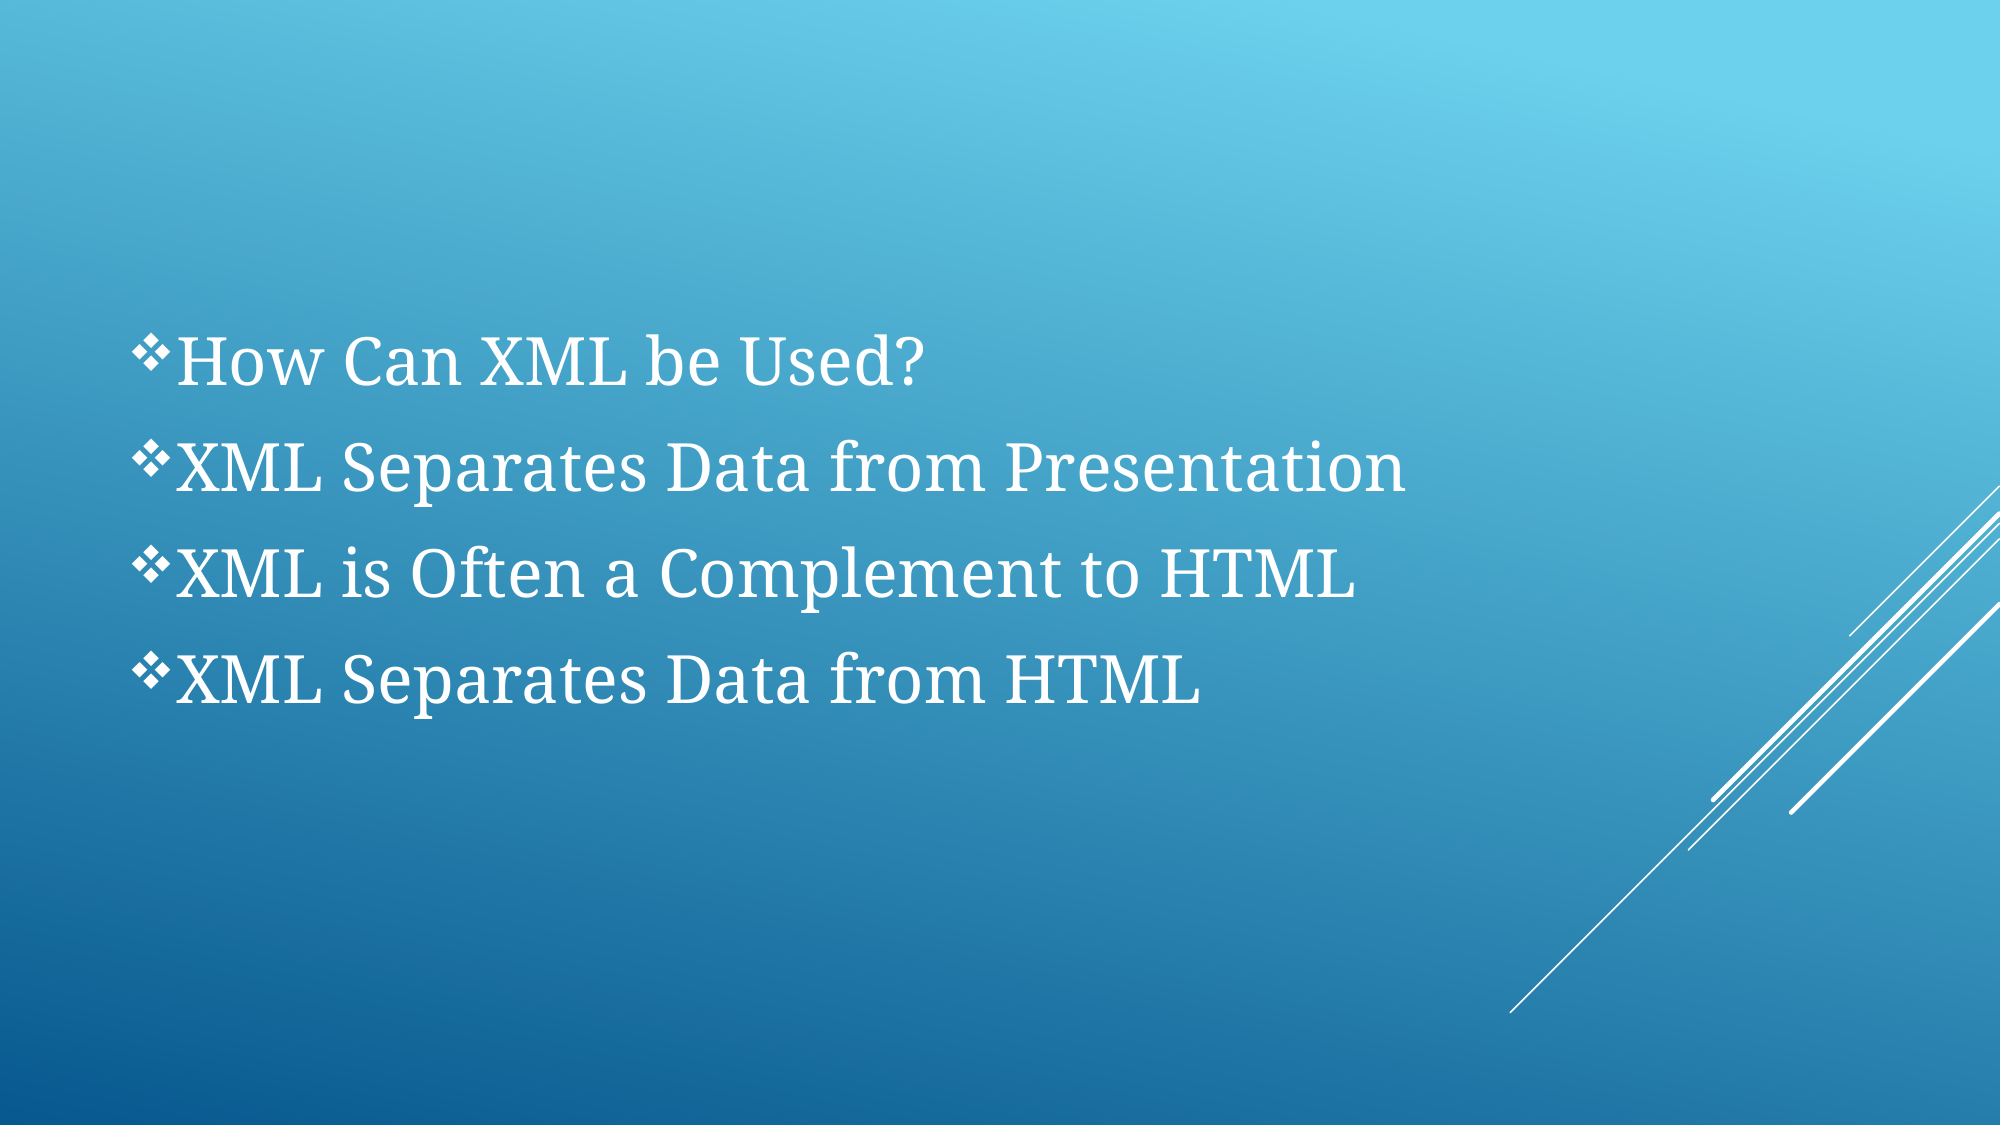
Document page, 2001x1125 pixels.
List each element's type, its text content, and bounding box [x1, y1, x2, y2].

list How Can XML be Used? XML Separates Data from Presentation XML is Often a Complement to HTML XML Separates Data from HTML [112, 112, 1513, 923]
